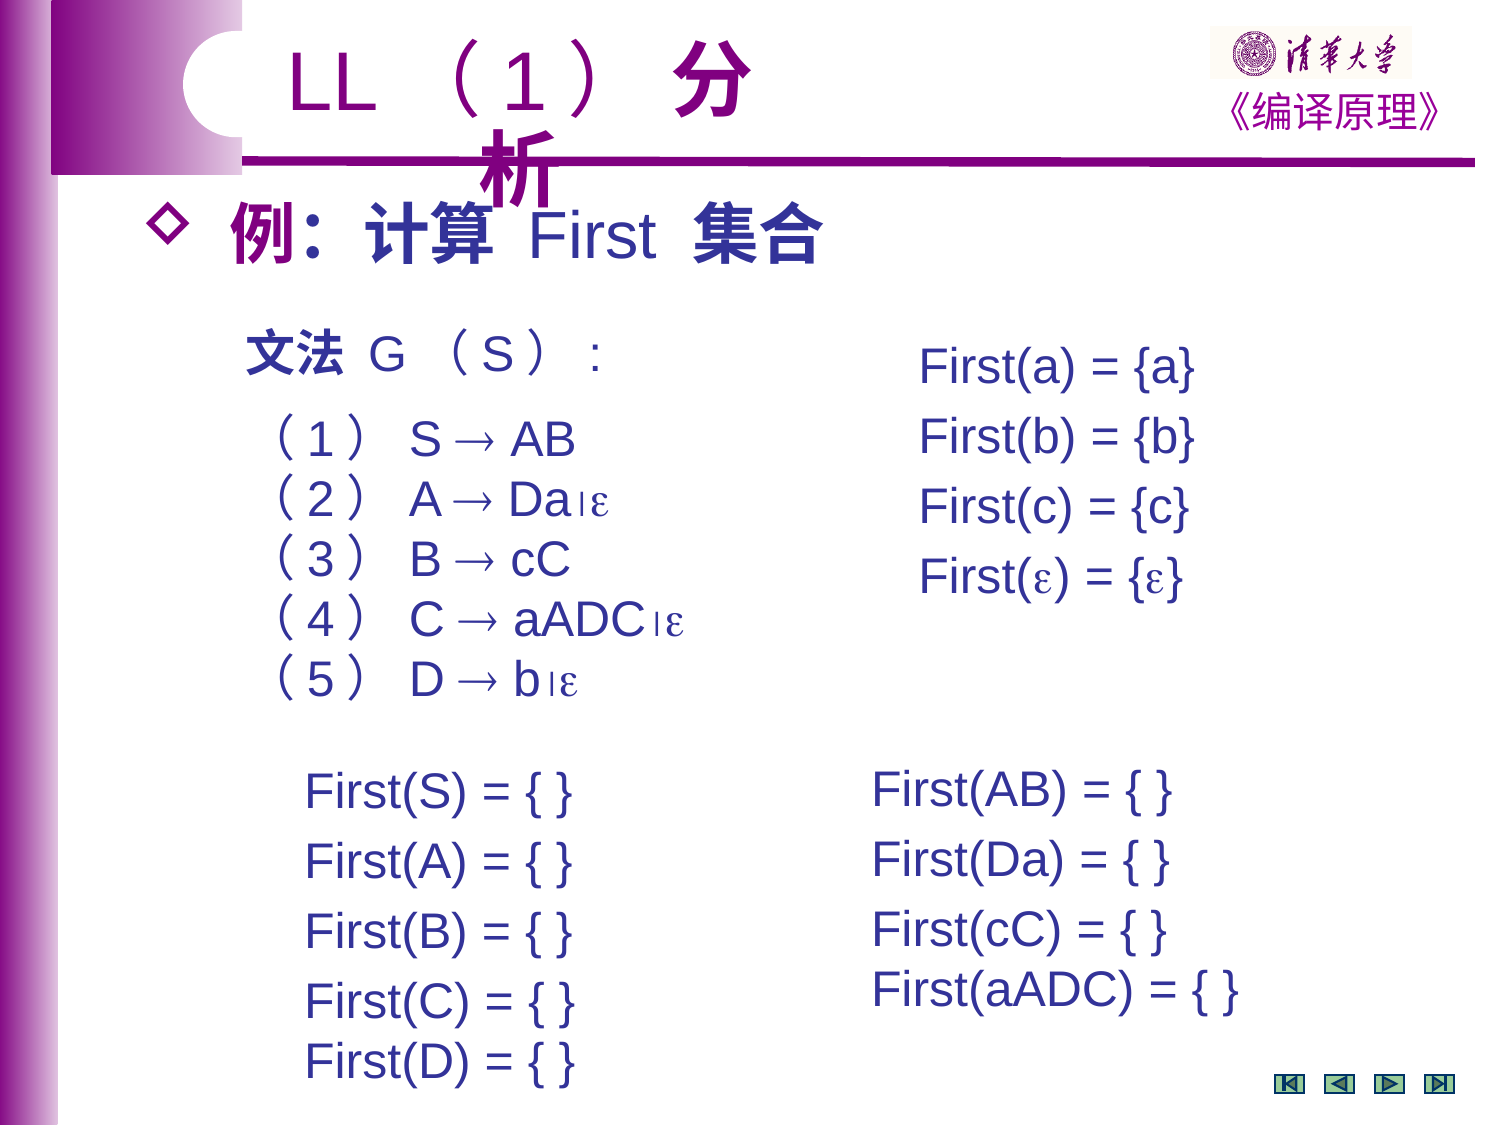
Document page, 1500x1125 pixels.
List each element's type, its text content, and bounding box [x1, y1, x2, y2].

text_box First(AB) = { } First(Da) = { } First(cC) = { } First(aADC) = { } [856, 748, 1353, 1024]
text_box 例：计算 First 集合 [123, 184, 1294, 280]
text_box [1424, 1074, 1455, 1093]
picture [1210, 26, 1412, 79]
text_box 文法 G（S）: （1）S  AB （2）A  Da （3）B  cC （4）C  aADC （5）D  b [230, 314, 715, 715]
text_box [1324, 1074, 1355, 1093]
text_box First(a) = {a} First(b) = {b} First(c) = {c} First() = {} [903, 326, 1223, 611]
text_box [1274, 1074, 1305, 1093]
text_box [1374, 1074, 1405, 1093]
text_box LL（1） 分析 [254, 30, 786, 226]
text_box First(S) = { } First(A) = { } First(B) = { } First(C) = { } First(D) = { } [289, 751, 680, 1097]
